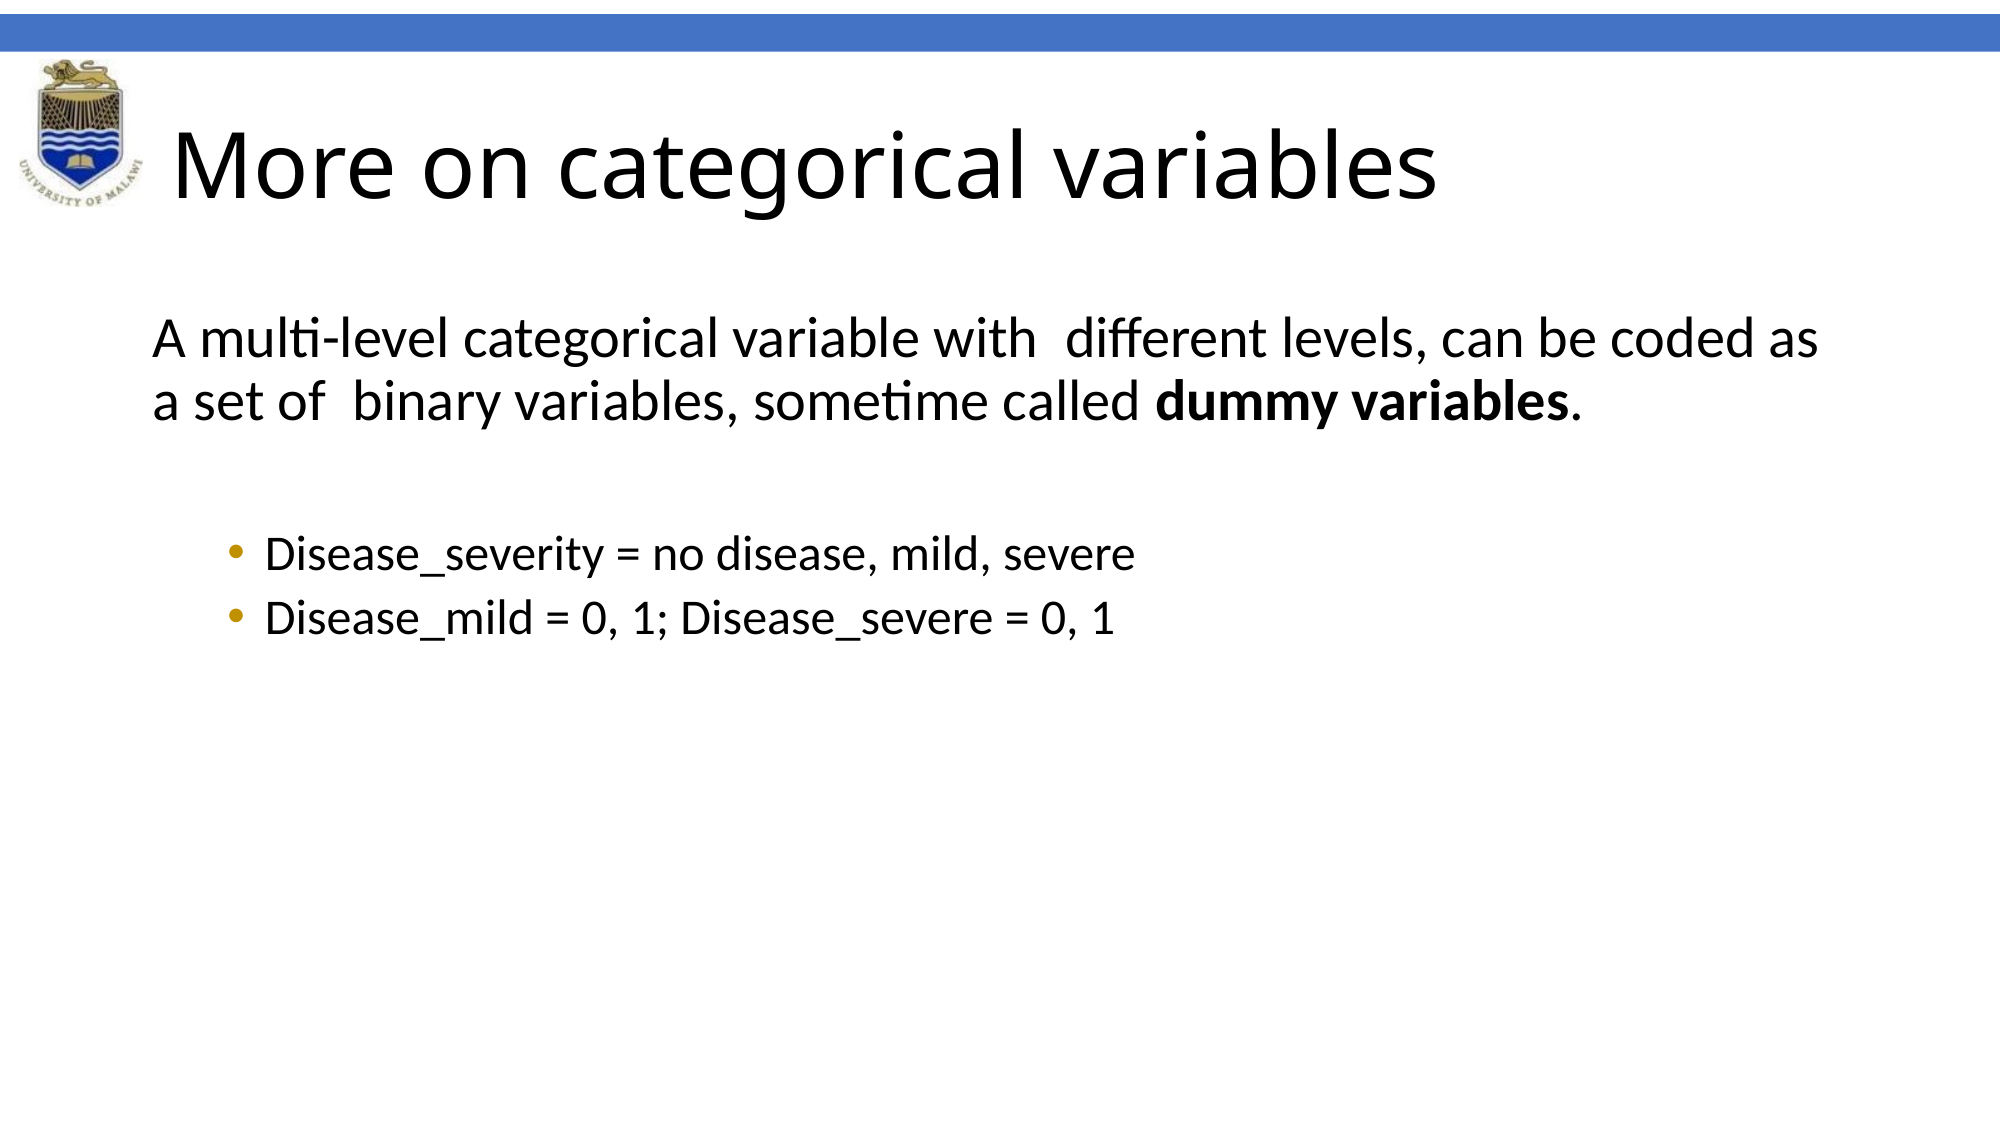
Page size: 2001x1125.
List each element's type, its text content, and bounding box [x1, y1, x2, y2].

picture [19, 59, 143, 207]
title More on categorical variables [155, 59, 1851, 278]
